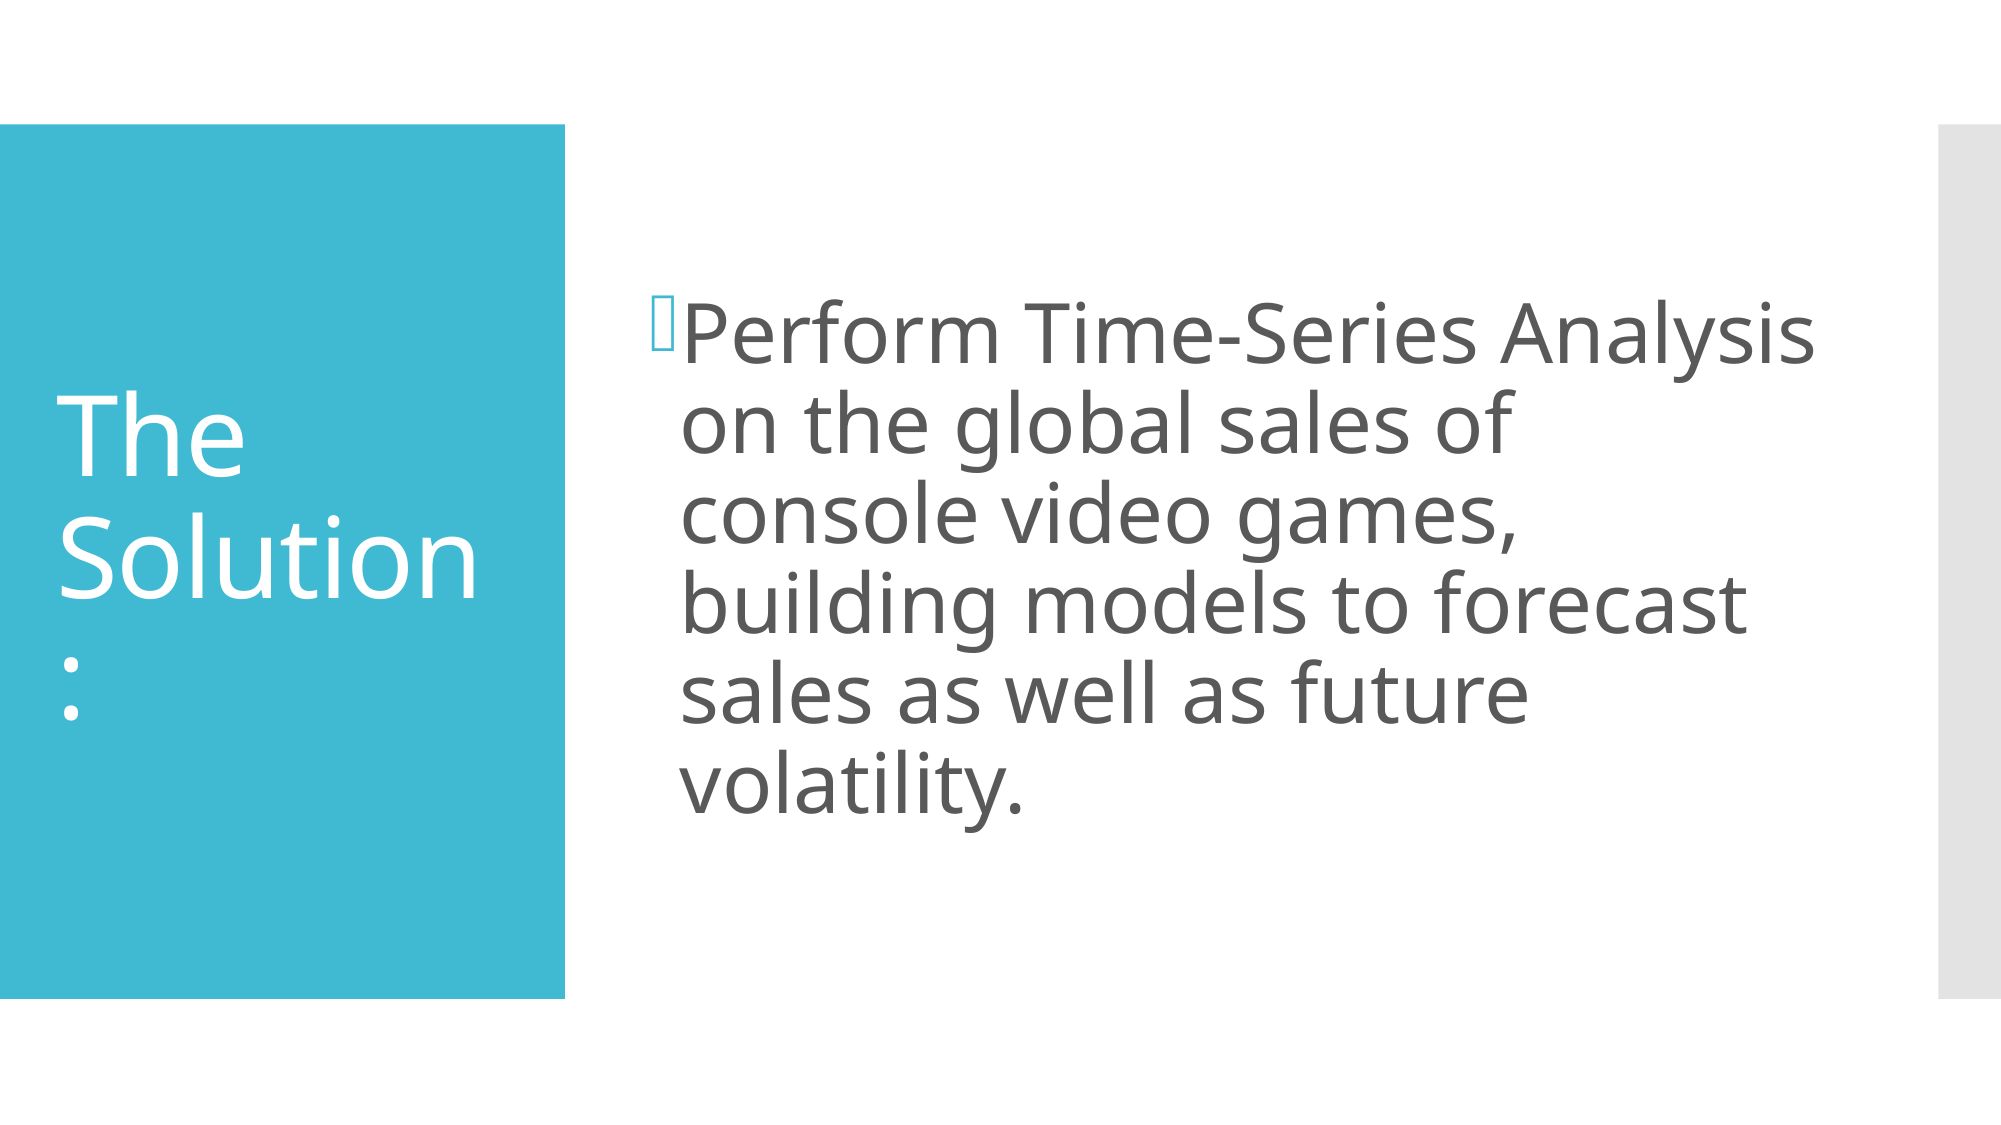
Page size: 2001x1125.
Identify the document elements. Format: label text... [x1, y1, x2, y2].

list Perform Time-Series Analysis on the global sales of console video games, building models to forecast sales as well as future volatility. [634, 141, 1835, 982]
title The Solution: [41, 184, 525, 940]
